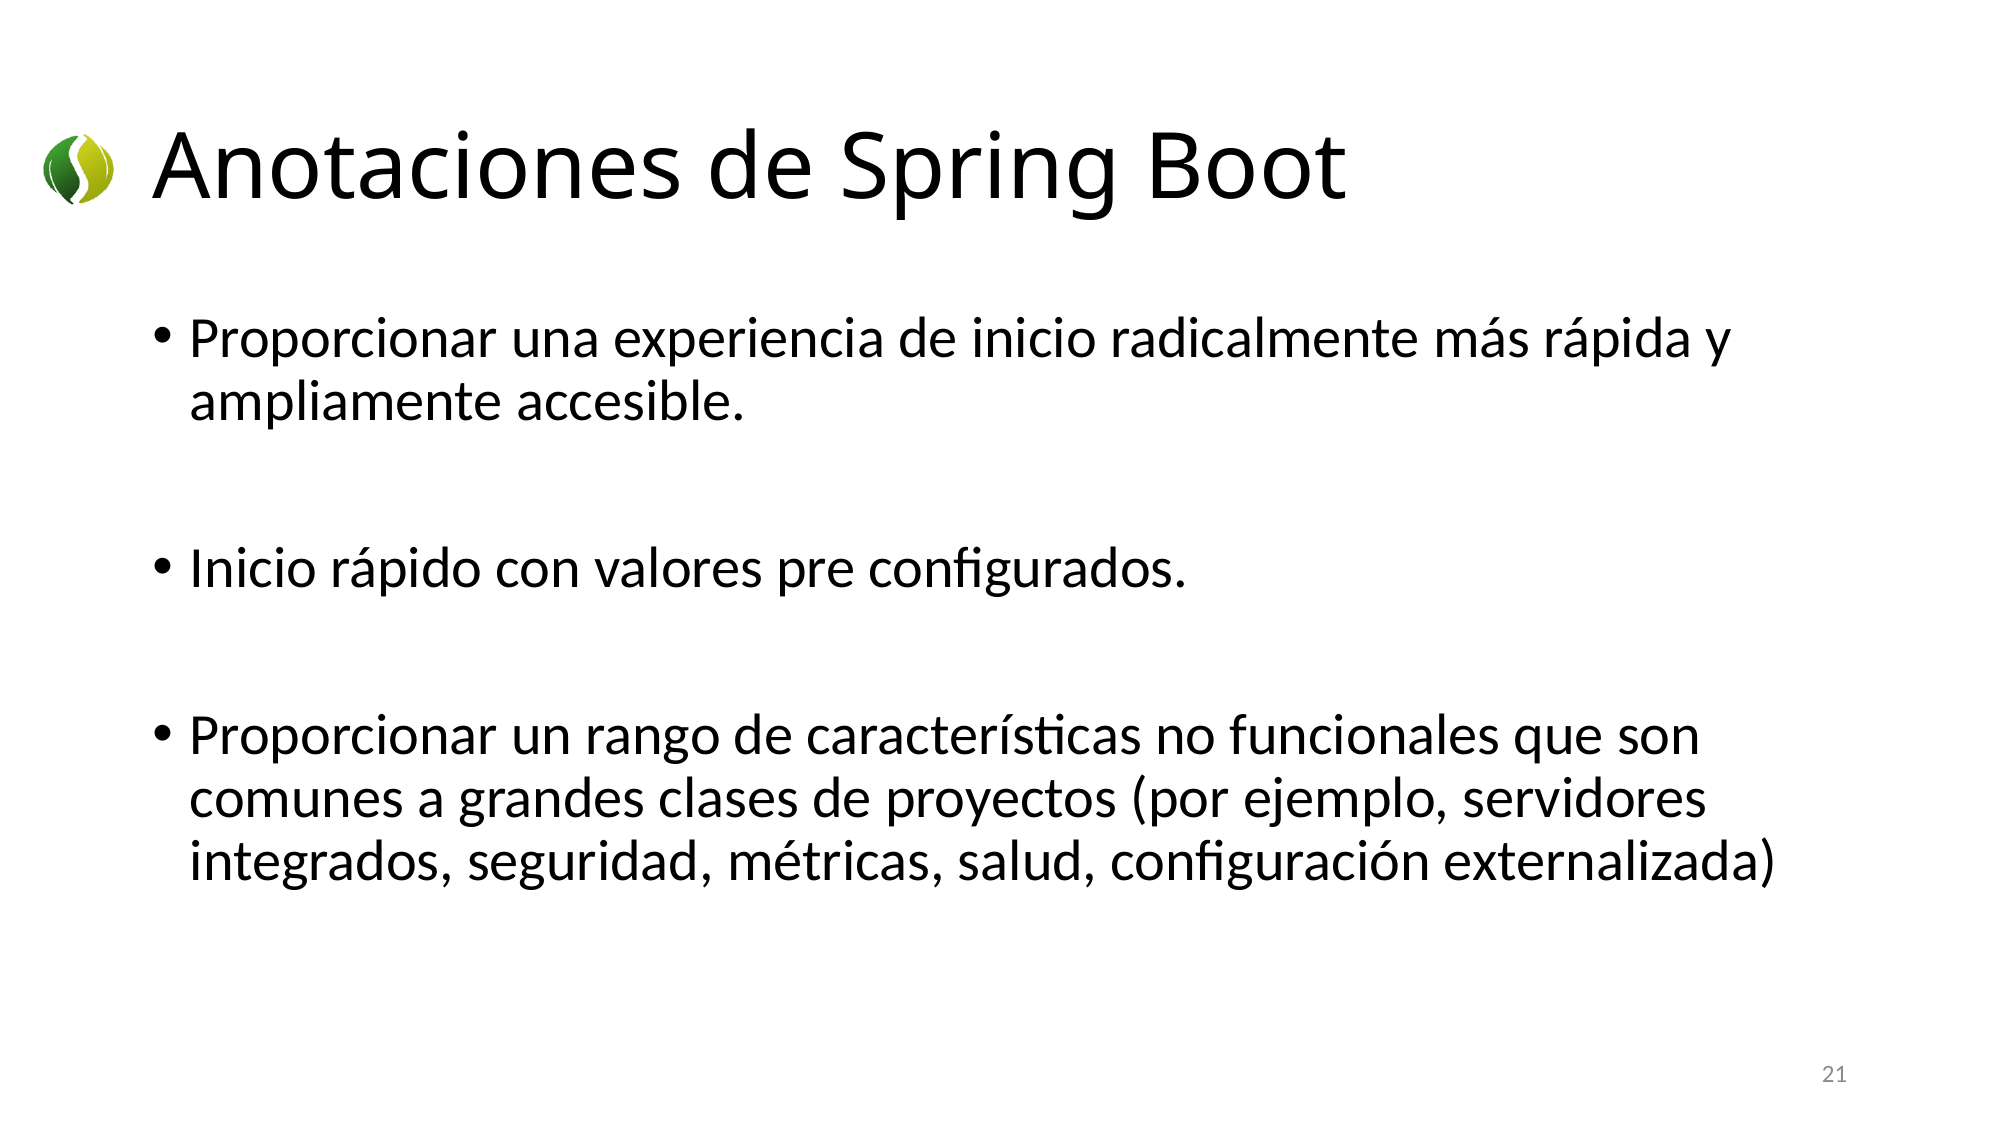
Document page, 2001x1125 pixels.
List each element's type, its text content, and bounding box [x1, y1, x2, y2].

picture [41, 132, 115, 206]
list Proporcionar una experiencia de inicio radicalmente más rápida y ampliamente accesible. Inicio rápido con valores pre configurados. Proporcionar un rango de características no funcionales que son comunes a grandes clases de proyectos (por ejemplo, servidores integrados, seguridad, métricas, salud, configuración externalizada) [137, 299, 1863, 1014]
slide_number 21 [1412, 1042, 1863, 1103]
title Anotaciones de Spring Boot [137, 59, 1863, 278]
